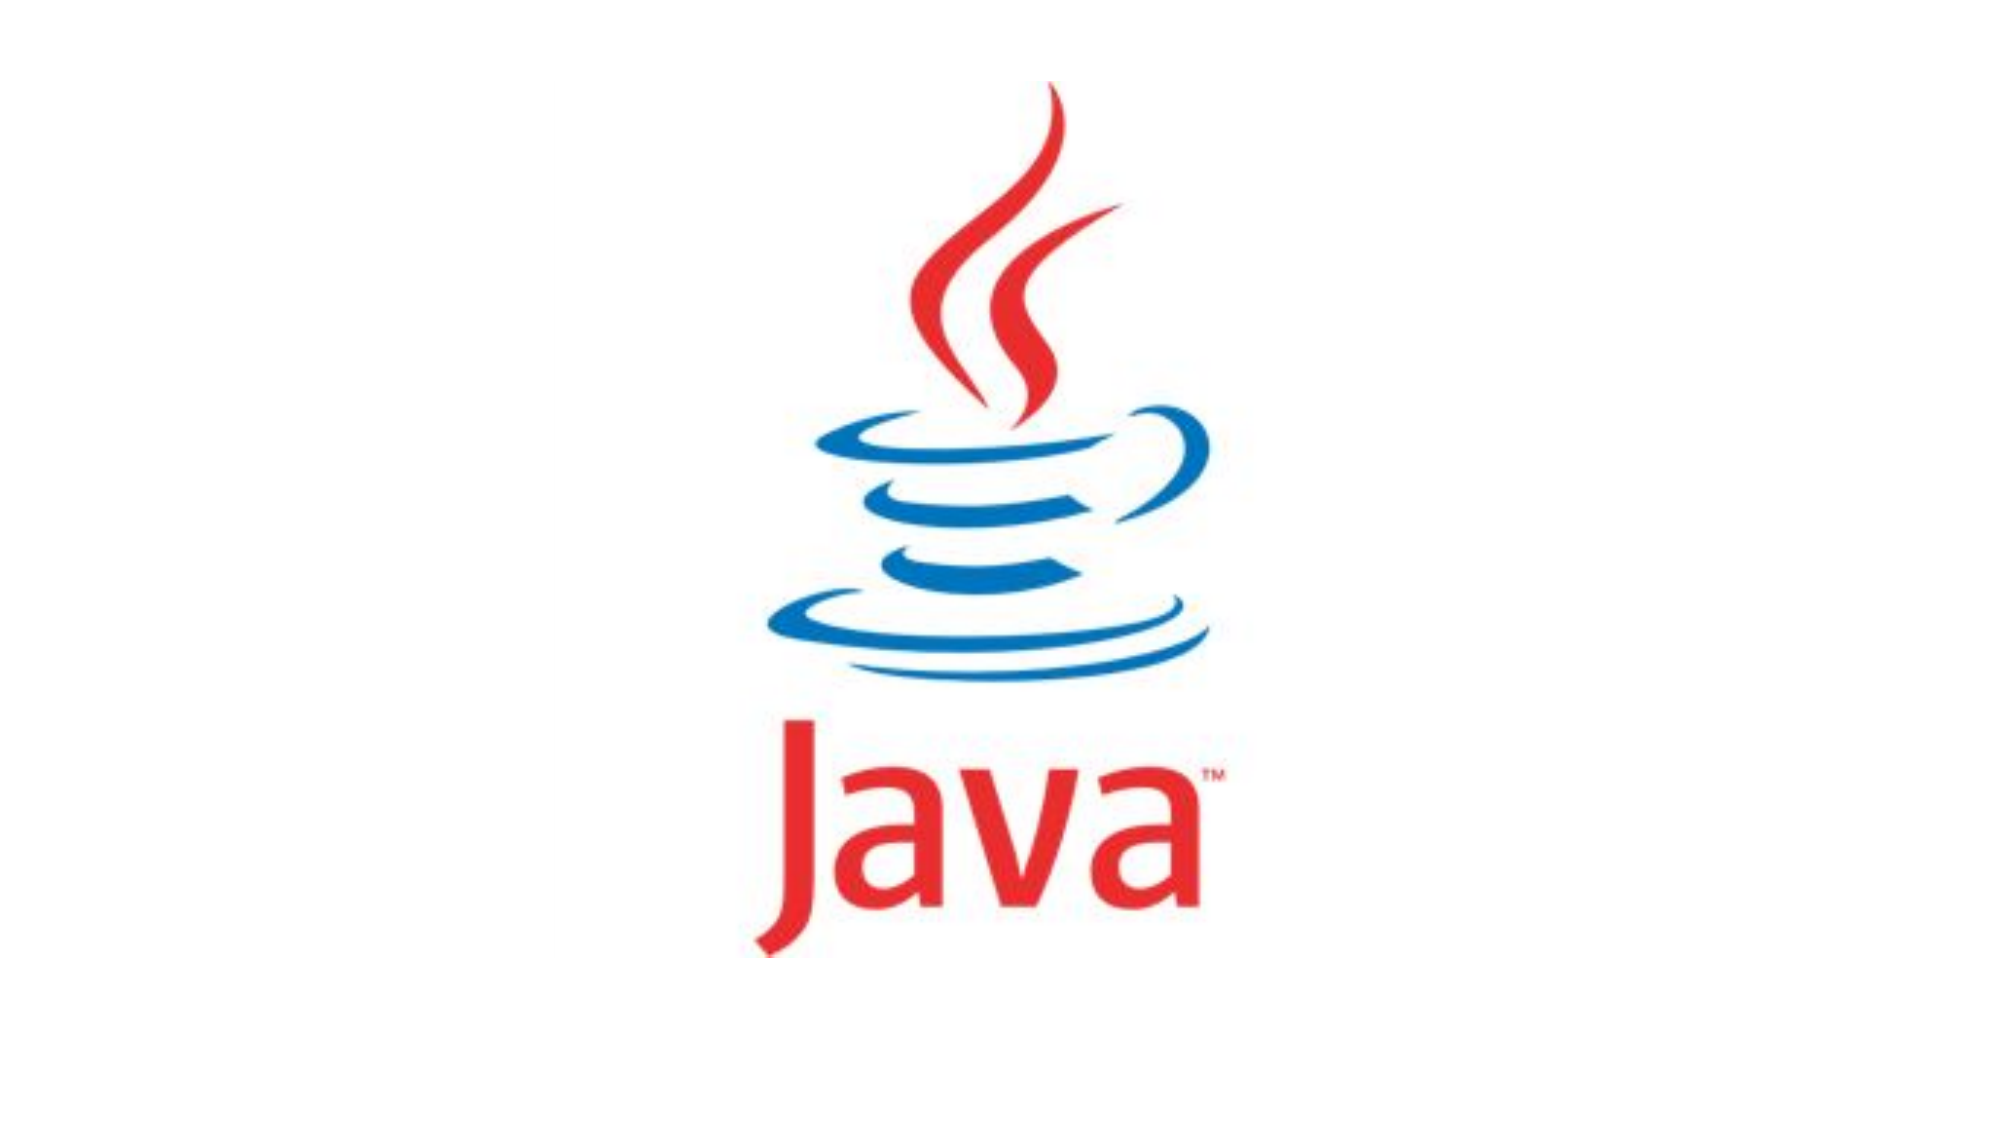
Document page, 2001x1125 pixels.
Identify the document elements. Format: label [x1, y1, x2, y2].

picture [553, 81, 1429, 958]
